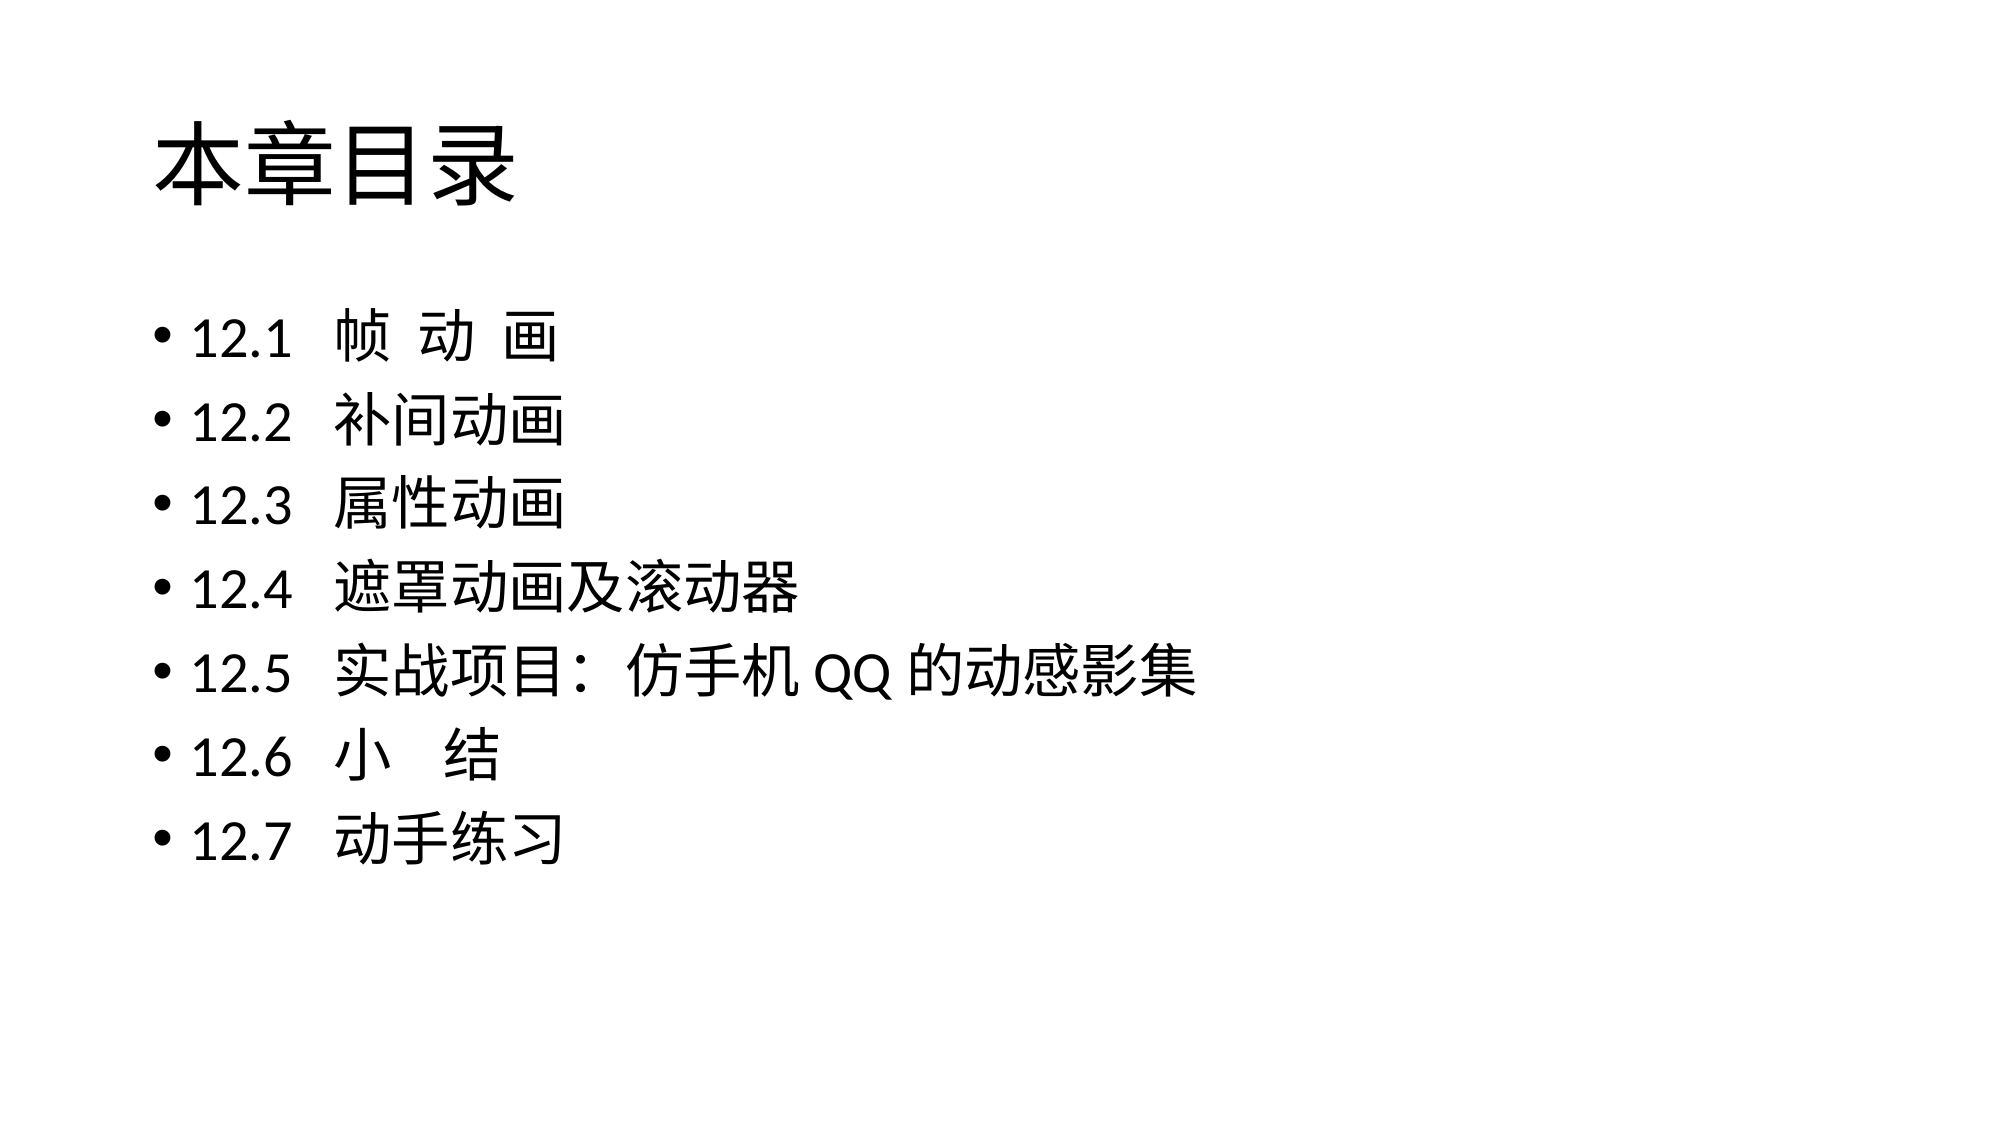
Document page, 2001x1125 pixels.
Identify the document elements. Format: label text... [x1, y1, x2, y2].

title 本章目录 [137, 59, 1863, 278]
list 12.1 帧 动 画 12.2 补间动画 12.3 属性动画 12.4 遮罩动画及滚动器 12.5 实战项目：仿手机QQ的动感影集 12.6 小 结 12.7 动手练习 [137, 299, 1863, 1014]
